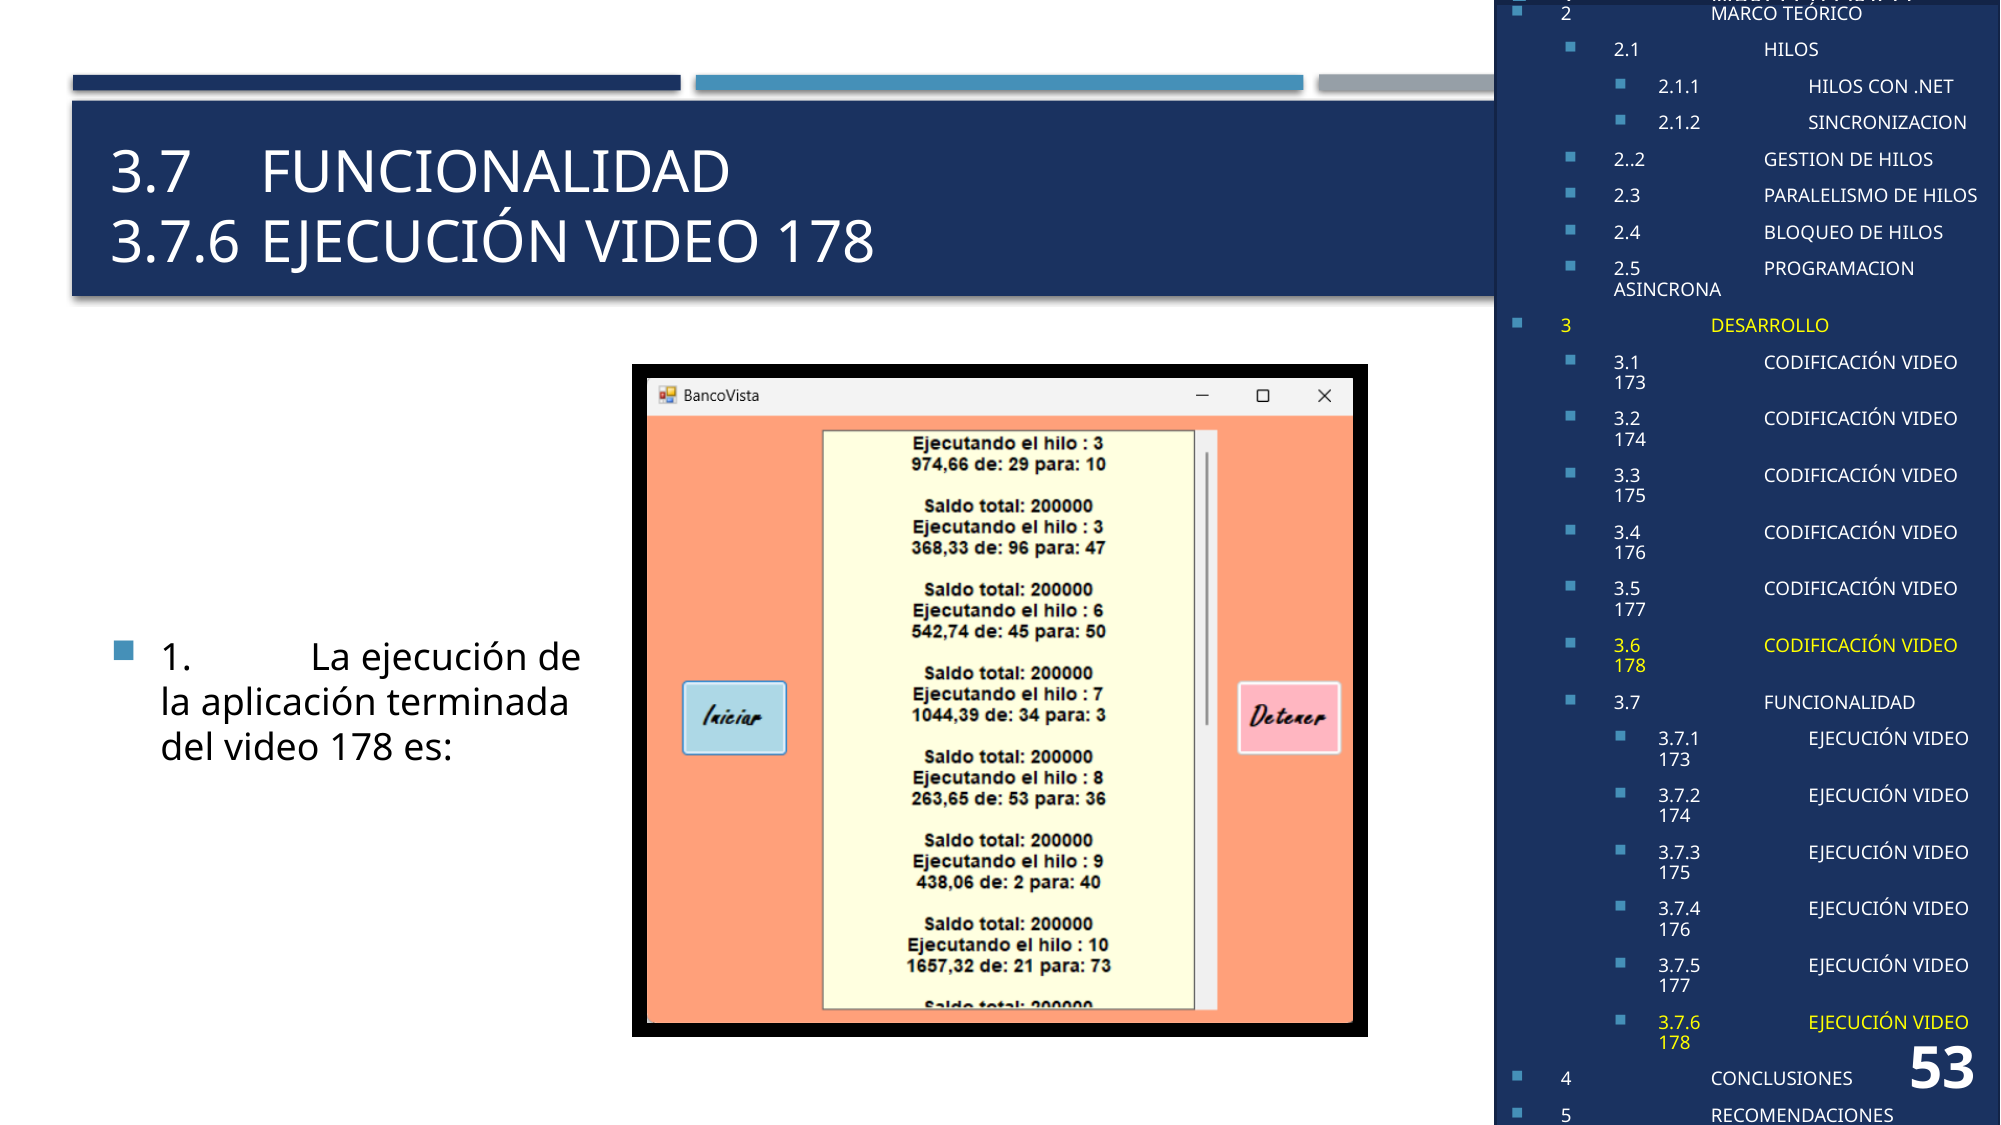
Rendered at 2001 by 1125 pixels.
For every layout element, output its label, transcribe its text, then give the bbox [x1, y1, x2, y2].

list 1. La ejecución de la aplicación terminada del video 178 es: [95, 523, 600, 877]
text_box 1 OBJETIVOS 2 MARCO TEÓRICO 2.1 HILOS 2.1.1 HILOS CON .NET 2.1.2 SINCRONIZACION 2..2 GESTION DE HILOS 2.3 PARALELISMO DE HILOS 2.4 BLOQUEO DE HILOS 2.5 PROGRAMACION ASINCRONA 3 DESARROLLO 3.1 CODIFICACIÓN VIDEO 173 3.2 CODIFICACIÓN VIDEO 174 3.3 CODIFICACIÓN VIDEO 175 3.4 CODIFICACIÓN VIDEO 176 3.5 CODIFICACIÓN VIDEO 177 3.6 CODIFICACIÓN VIDEO 178 3.7 FUNCIONALIDAD 3.7.1 EJECUCIÓN VIDEO 173 3.7.2 EJECUCIÓN VIDEO 174 3.7.3 EJECUCIÓN VIDEO 175 3.7.4 EJECUCIÓN VIDEO 176 3.7.5 EJECUCIÓN VIDEO 177 3.7.6 EJECUCIÓN VIDEO 178 4 CONCLUSIONES 5 RECOMENDACIONES 6 BIBLIOGRAFÍA [1494, 1, 2000, 1125]
picture [646, 377, 1354, 1024]
slide_number 53 [1818, 1039, 1991, 1100]
title 3.7 Funcionalidad 3.7.6 ejecución video 178 [95, 115, 1494, 282]
